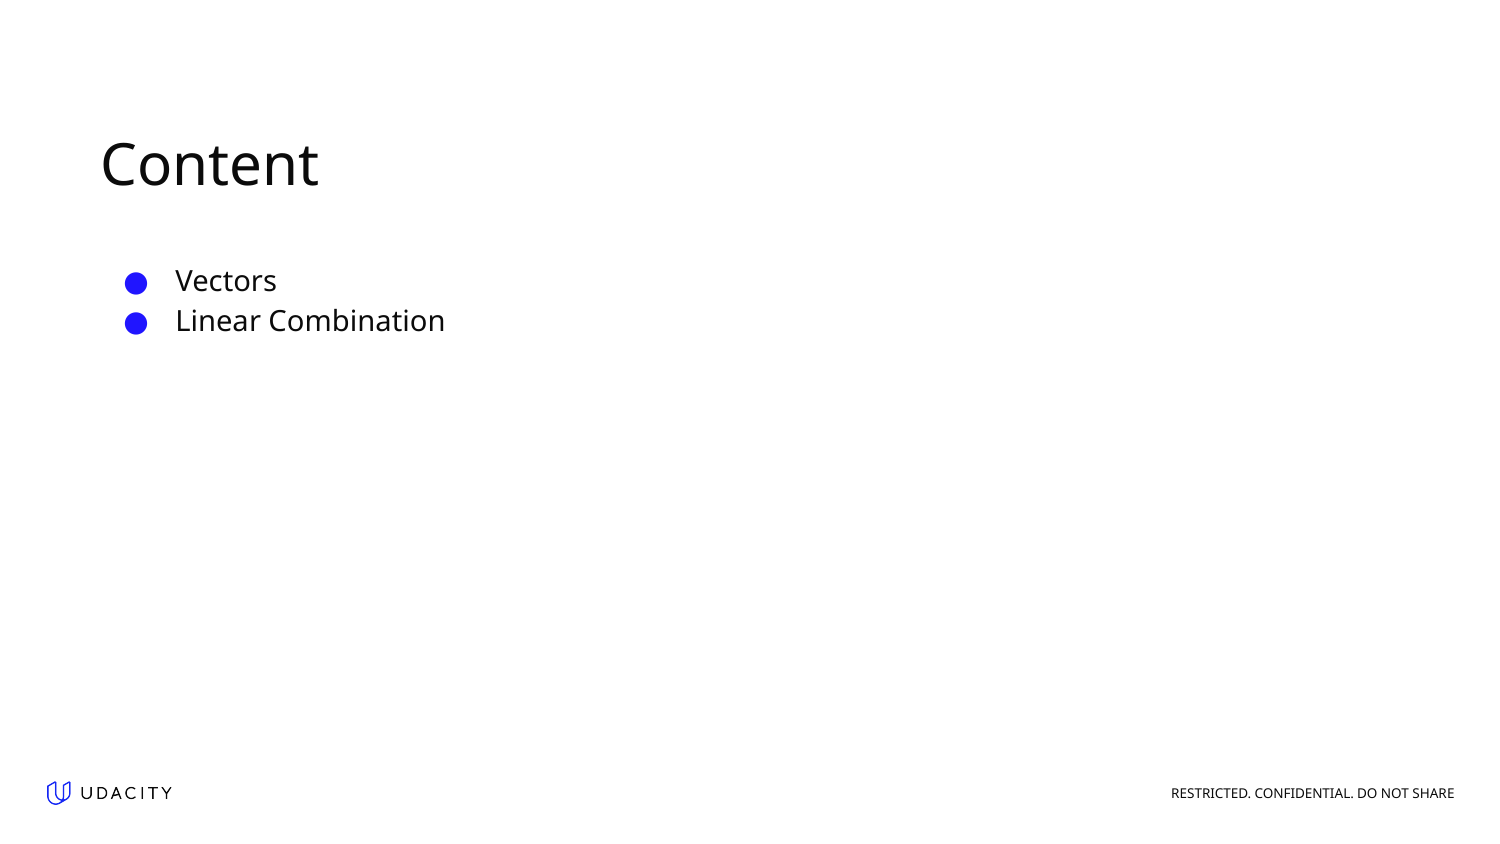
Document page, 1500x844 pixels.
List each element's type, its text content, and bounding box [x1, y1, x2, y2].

list Vectors Linear Combination [100, 257, 1023, 677]
title Content [100, 100, 1023, 225]
picture [47, 781, 172, 805]
